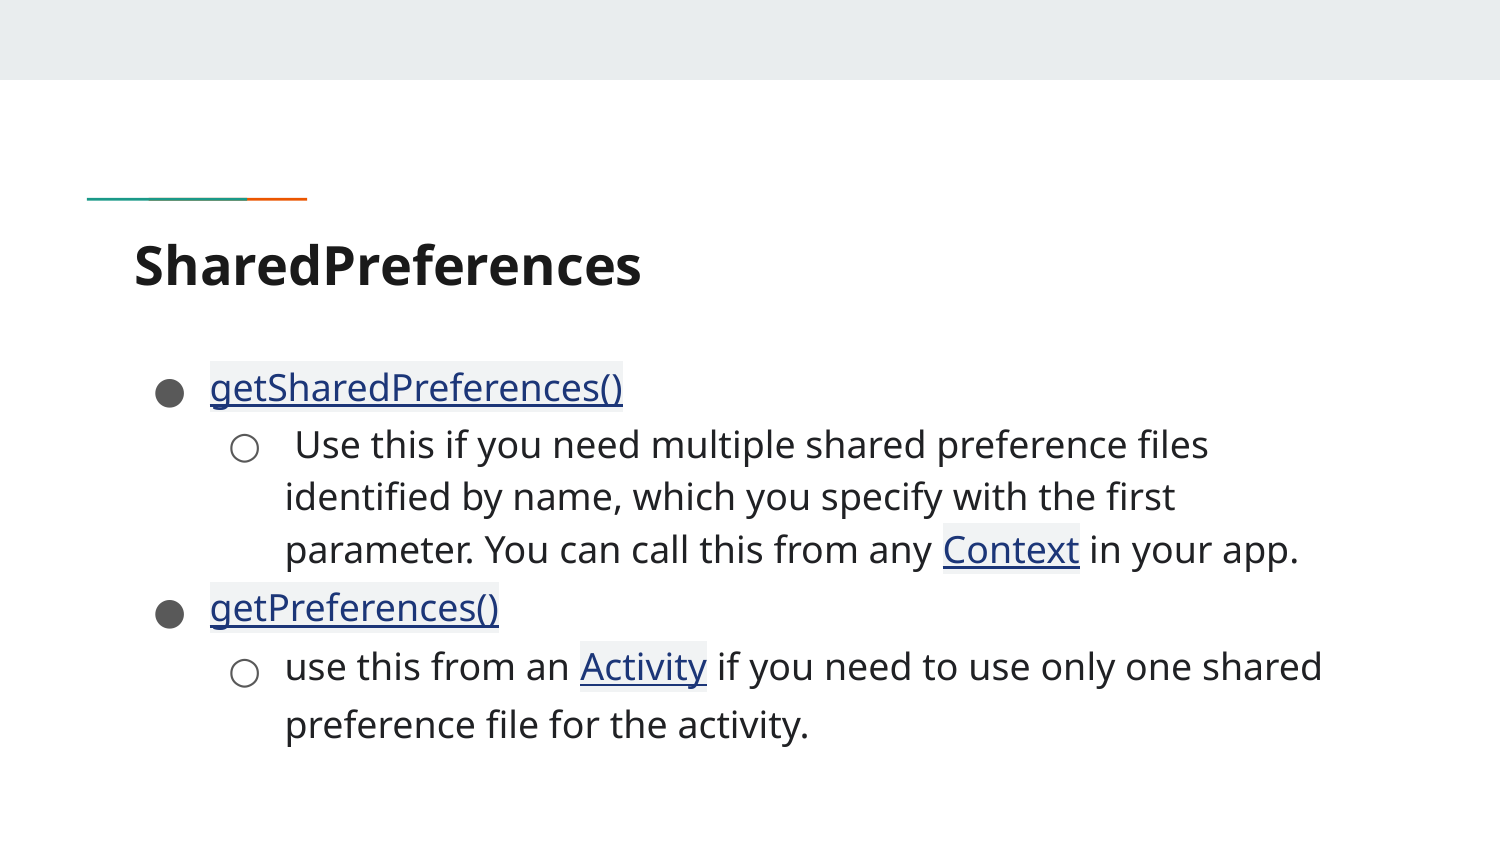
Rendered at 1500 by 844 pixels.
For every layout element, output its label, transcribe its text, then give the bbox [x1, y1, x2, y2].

title SharedPreferences [119, 216, 1381, 305]
list getSharedPreferences() Use this if you need multiple shared preference files identified by name, which you specify with the first parameter. You can call this from any Context in your app. getPreferences() use this from an Activity if you need to use only one shared preference file for the activity. [119, 341, 1381, 712]
